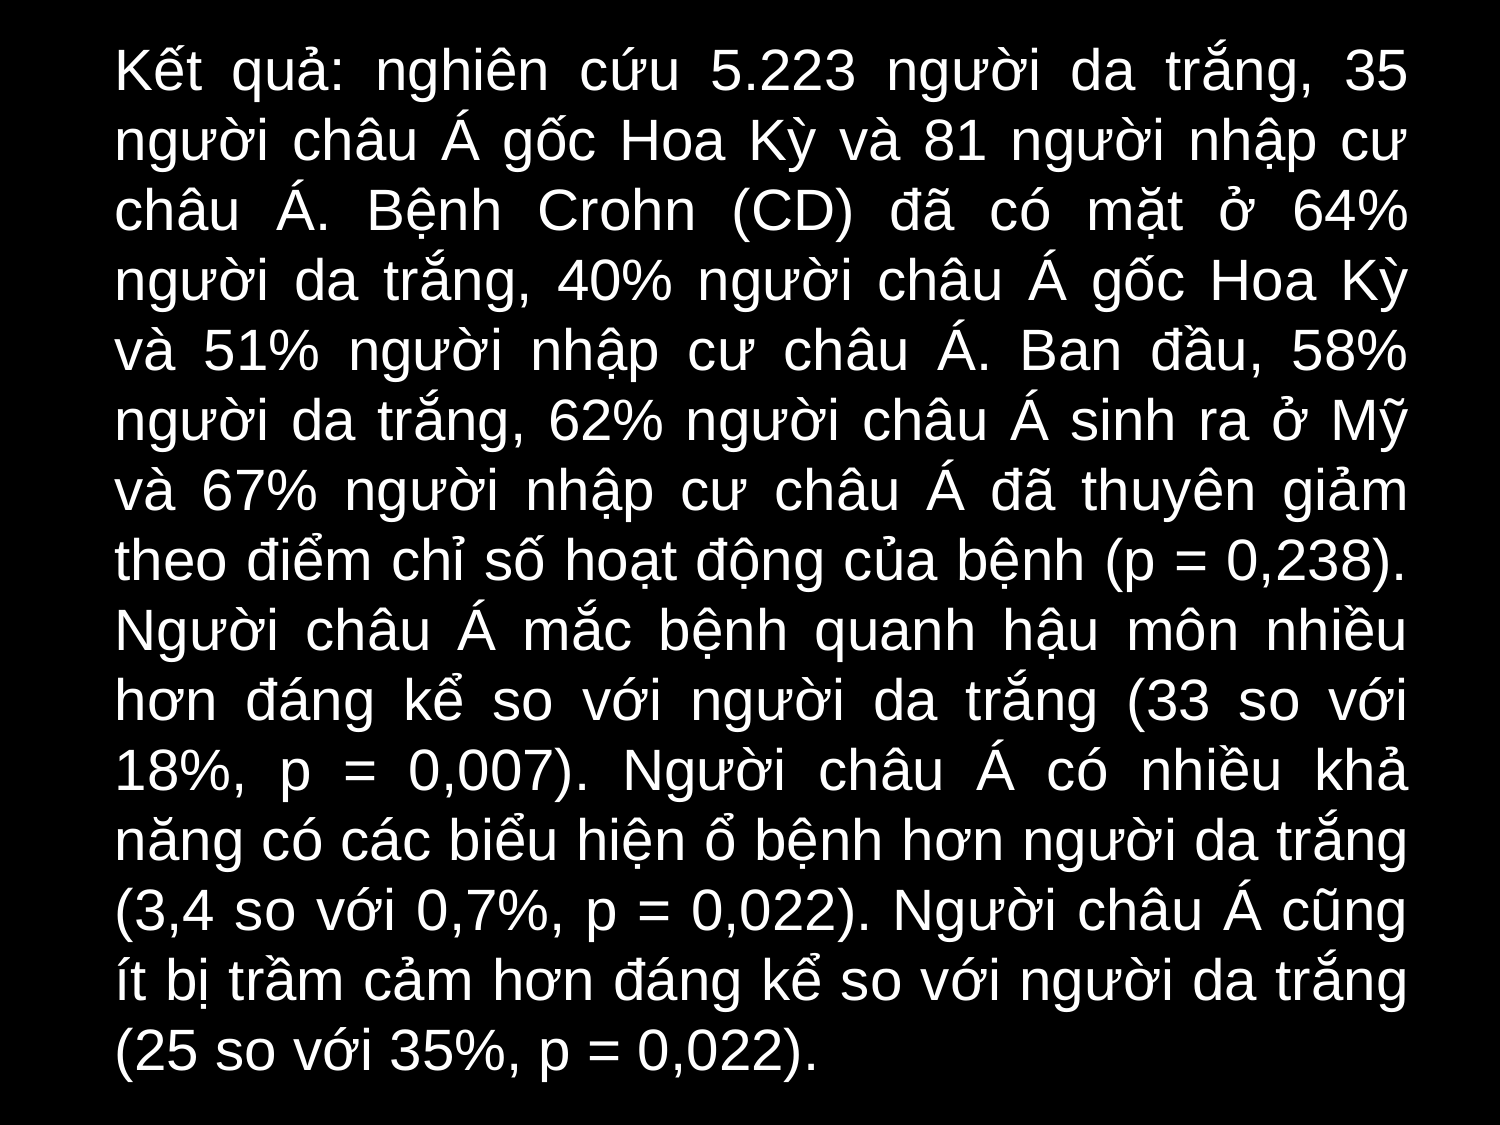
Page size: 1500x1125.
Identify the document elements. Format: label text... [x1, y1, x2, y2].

text_box Kết quả: nghiên cứu 5.223 người da trắng, 35 người châu Á gốc Hoa Kỳ và 81 người nhập cư châu Á. Bệnh Crohn (CD) đã có mặt ở 64% người da trắng, 40% người châu Á gốc Hoa Kỳ và 51% người nhập cư châu Á. Ban đầu, 58% người da trắng, 62% người châu Á sinh ra ở Mỹ và 67% người nhập cư châu Á đã thuyên giảm theo điểm chỉ số hoạt động của bệnh (p = 0,238). Người châu Á mắc bệnh quanh hậu môn nhiều hơn đáng kể so với người da trắng (33 so với 18%, p = 0,007). Người châu Á có nhiều khả năng có các biểu hiện ổ bệnh hơn người da trắng (3,4 so với 0,7%, p = 0,022). Người châu Á cũng ít bị trầm cảm hơn đáng kể so với người da trắng (25 so với 35%, p = 0,022). [99, 24, 1425, 1090]
